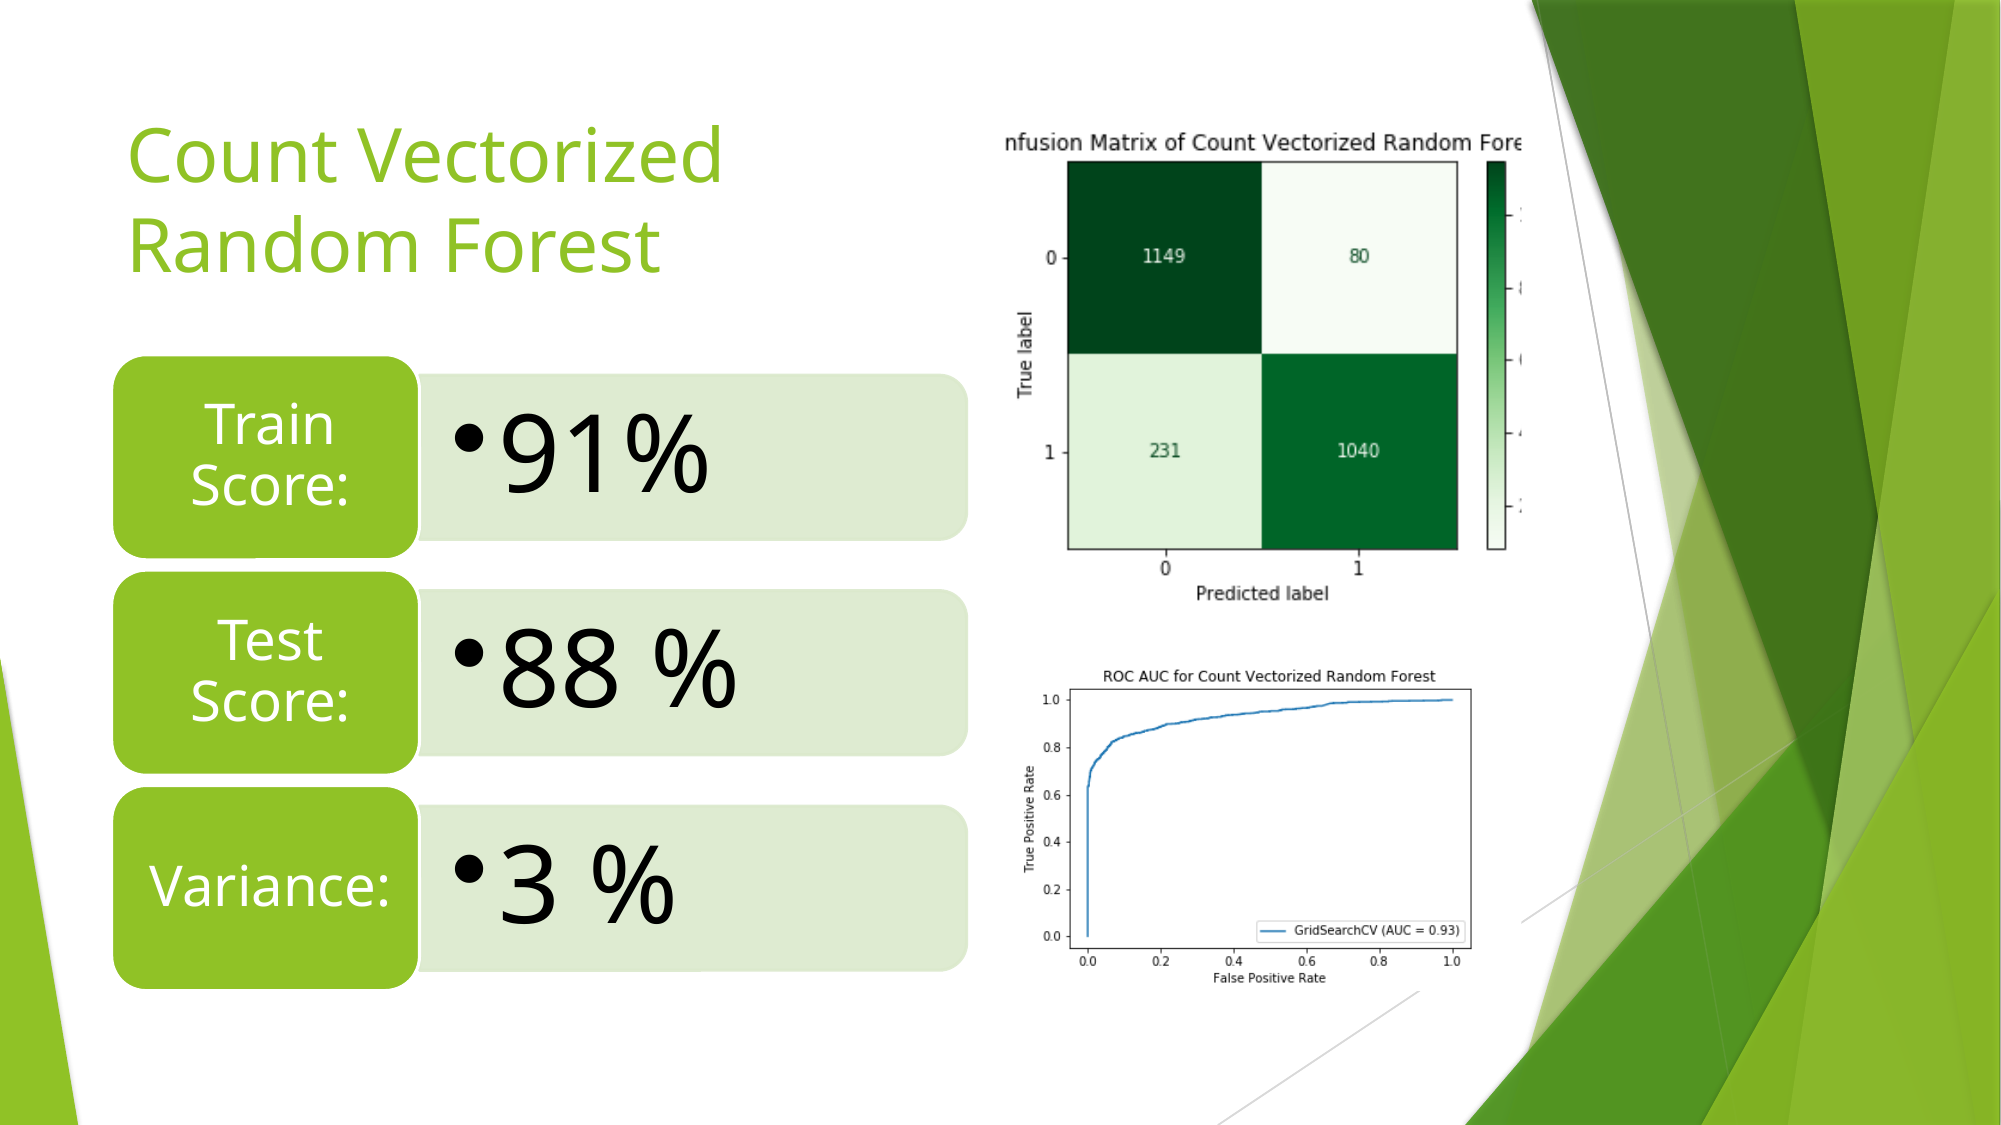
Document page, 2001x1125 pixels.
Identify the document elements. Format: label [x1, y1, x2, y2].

text_box [111, 353, 968, 992]
picture [1004, 649, 1522, 992]
text_box [0, 0, 2000, 1125]
list [1004, 99, 1522, 614]
